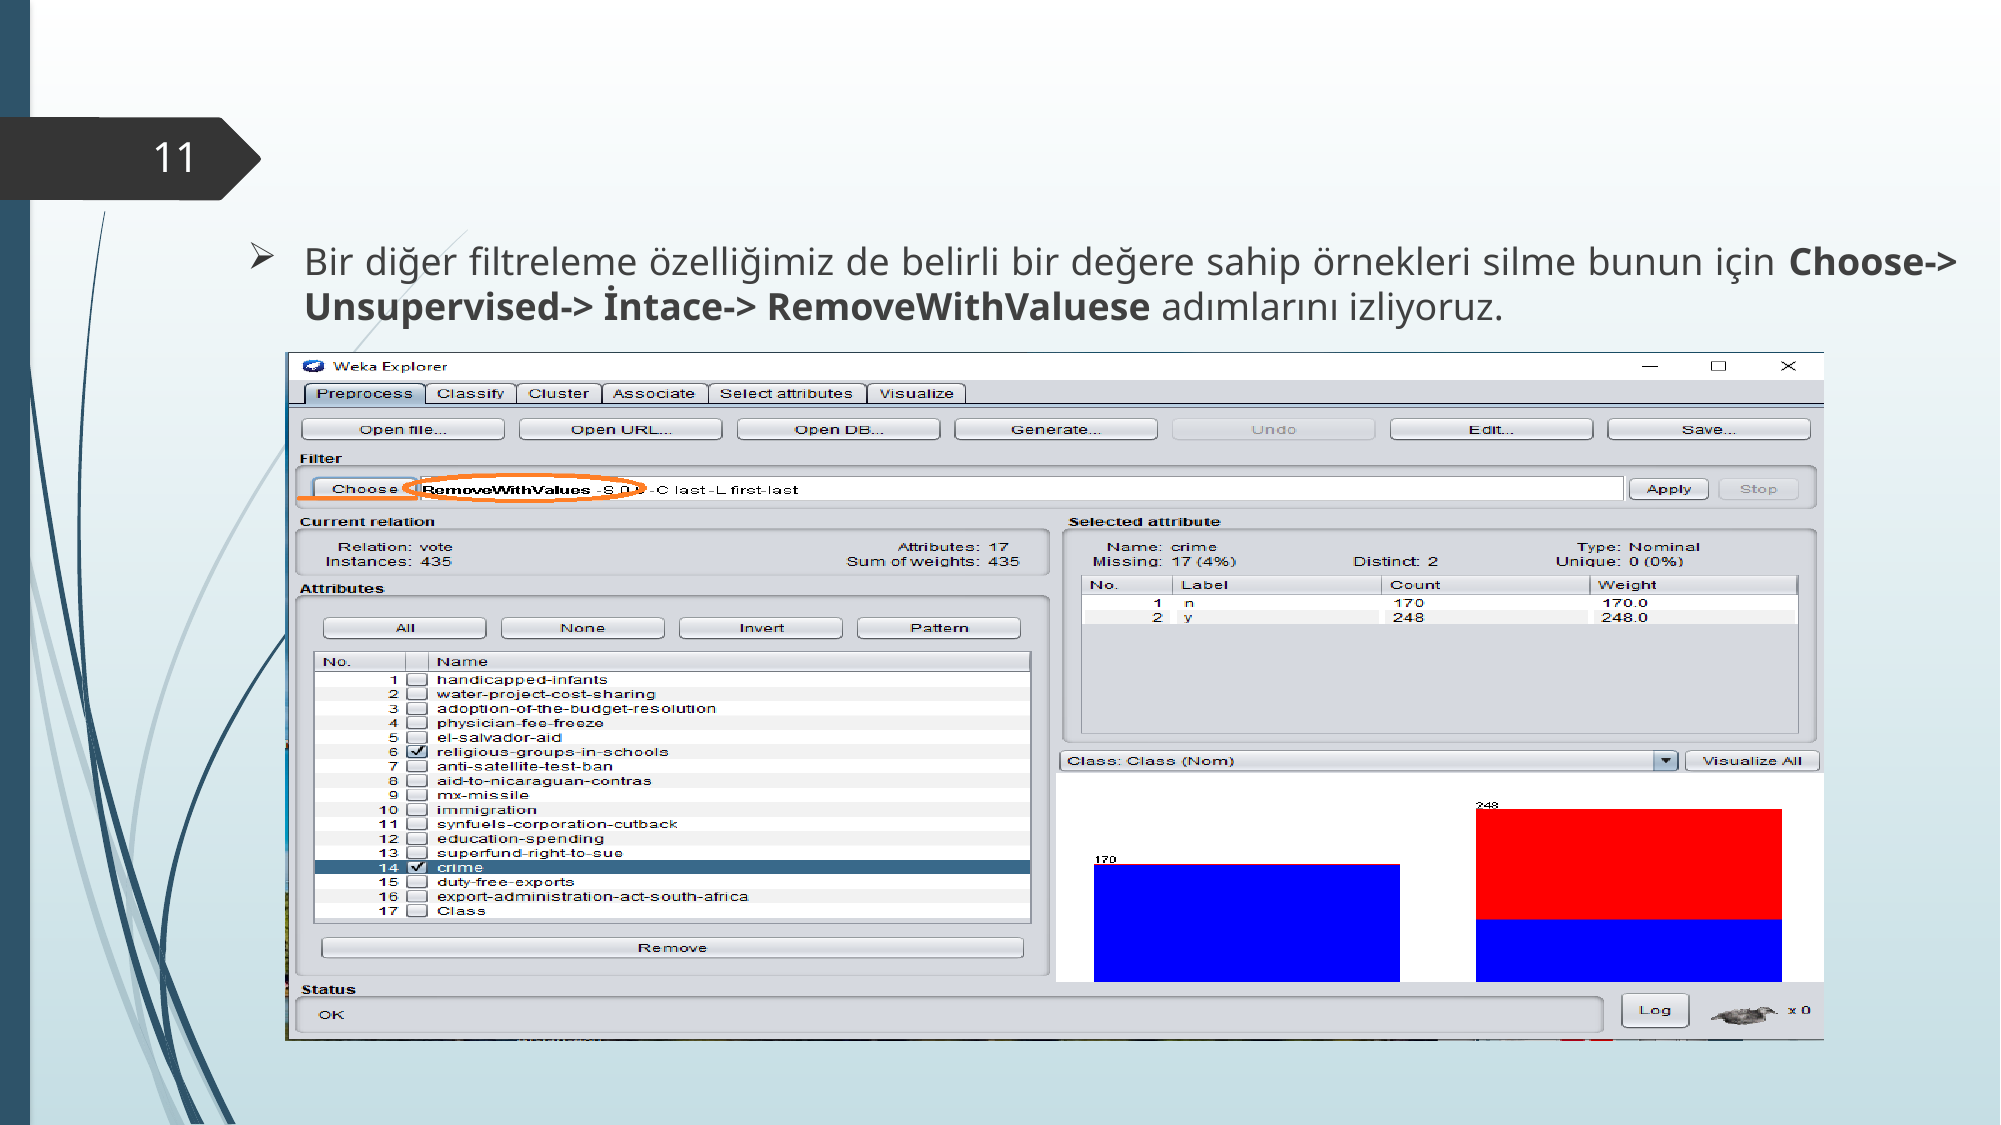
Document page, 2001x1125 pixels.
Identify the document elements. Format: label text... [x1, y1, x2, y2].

slide_number 11 [87, 129, 216, 190]
list Bir diğer filtreleme özelliğimiz de belirli bir değere sahip örnekleri silme bunun için Choose-> Unsupervised-> İntace-> RemoveWithValuese adımlarını izliyoruz. [232, 230, 1974, 466]
picture [285, 352, 1824, 1042]
